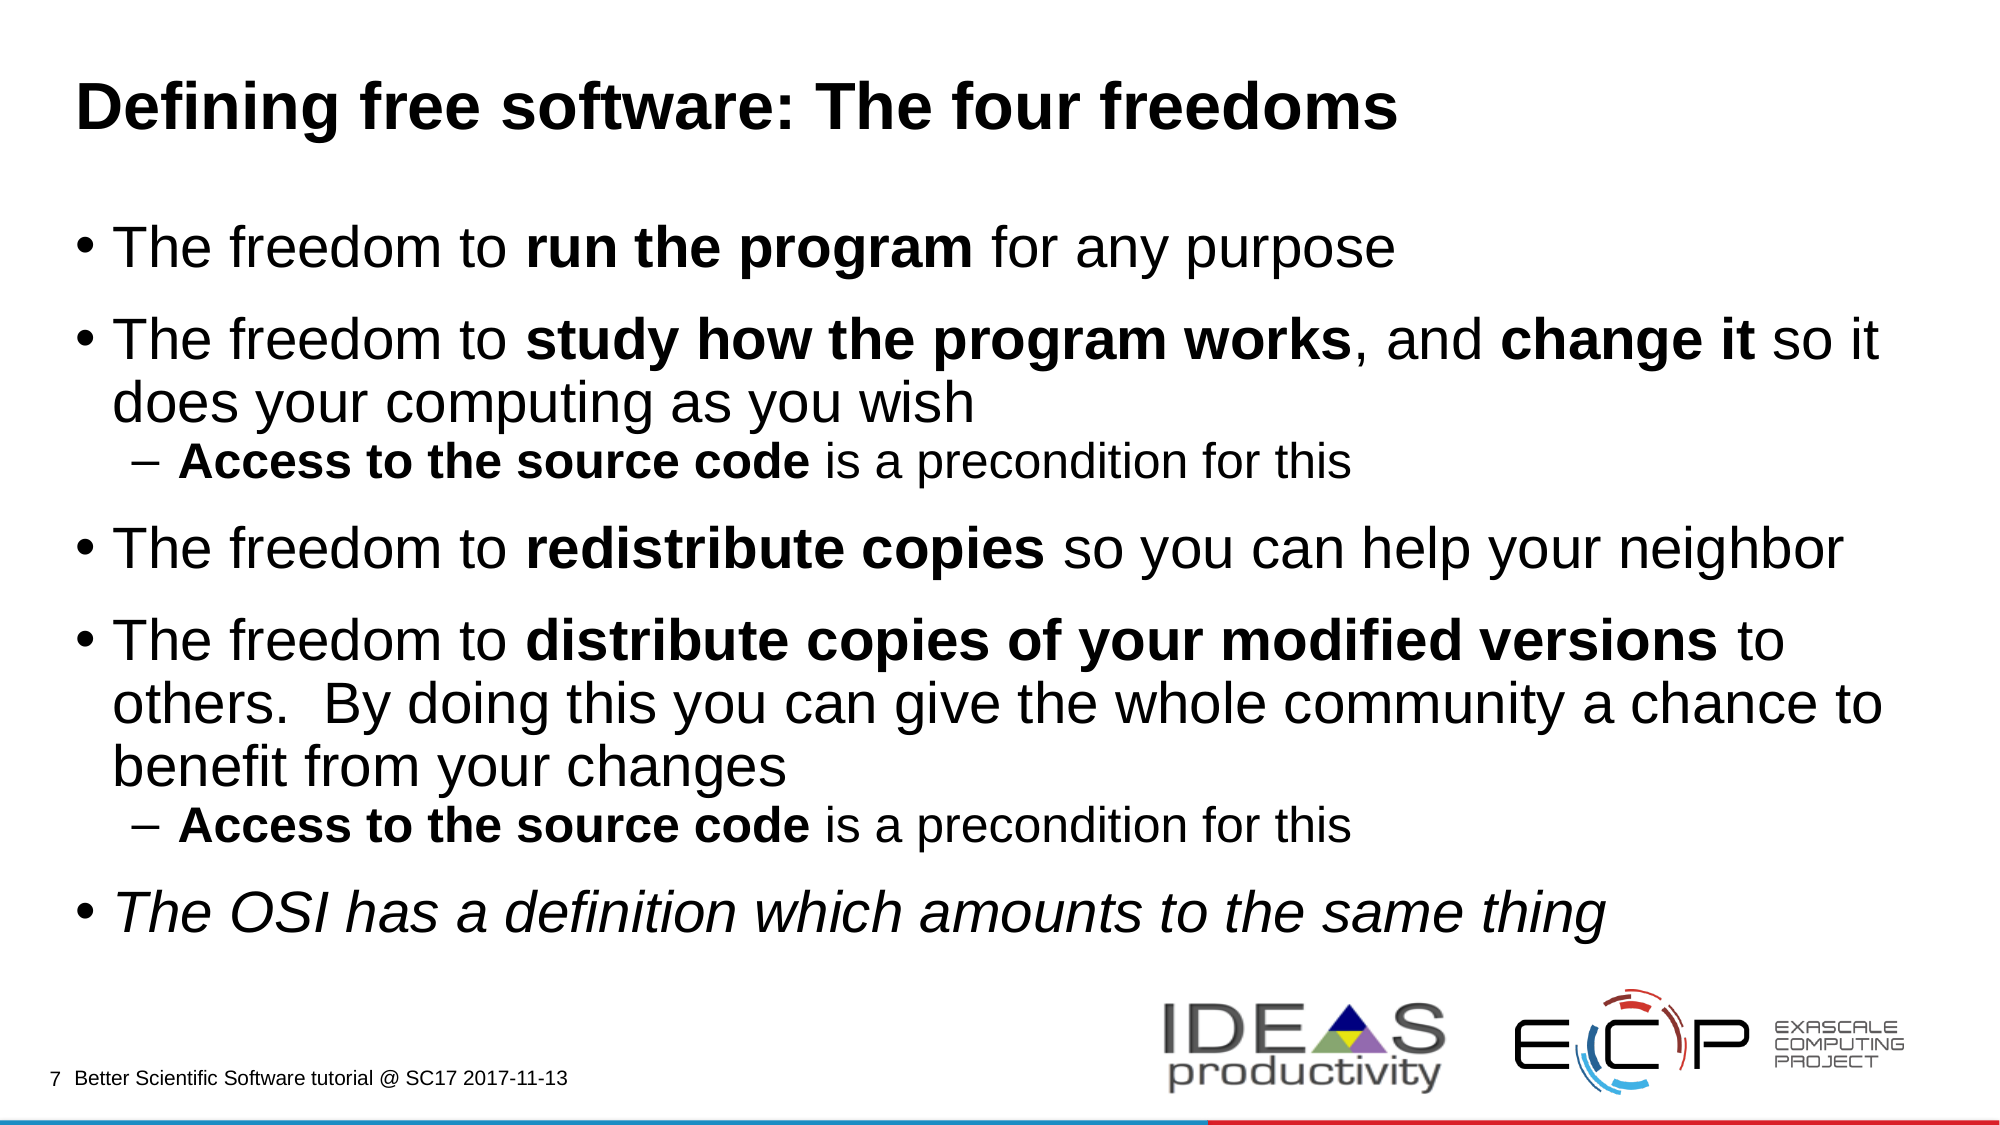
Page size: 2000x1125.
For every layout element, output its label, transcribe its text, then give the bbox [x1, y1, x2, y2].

picture [1515, 989, 1904, 1095]
list The freedom to run the program for any purpose The freedom to study how the program works, and change it so it does your computing as you wish Access to the source code is a precondition for this The freedom to redistribute copies so you can help your neighbor The freedom to distribute copies of your modified versions to others. By doing this you can give the whole community a chance to benefit from your changes Access to the source code is a precondition for this The OSI has a definition which amounts to the same thing [59, 209, 1926, 874]
title Defining free software: The four freedoms [59, 67, 1926, 152]
picture [1152, 995, 1456, 1101]
